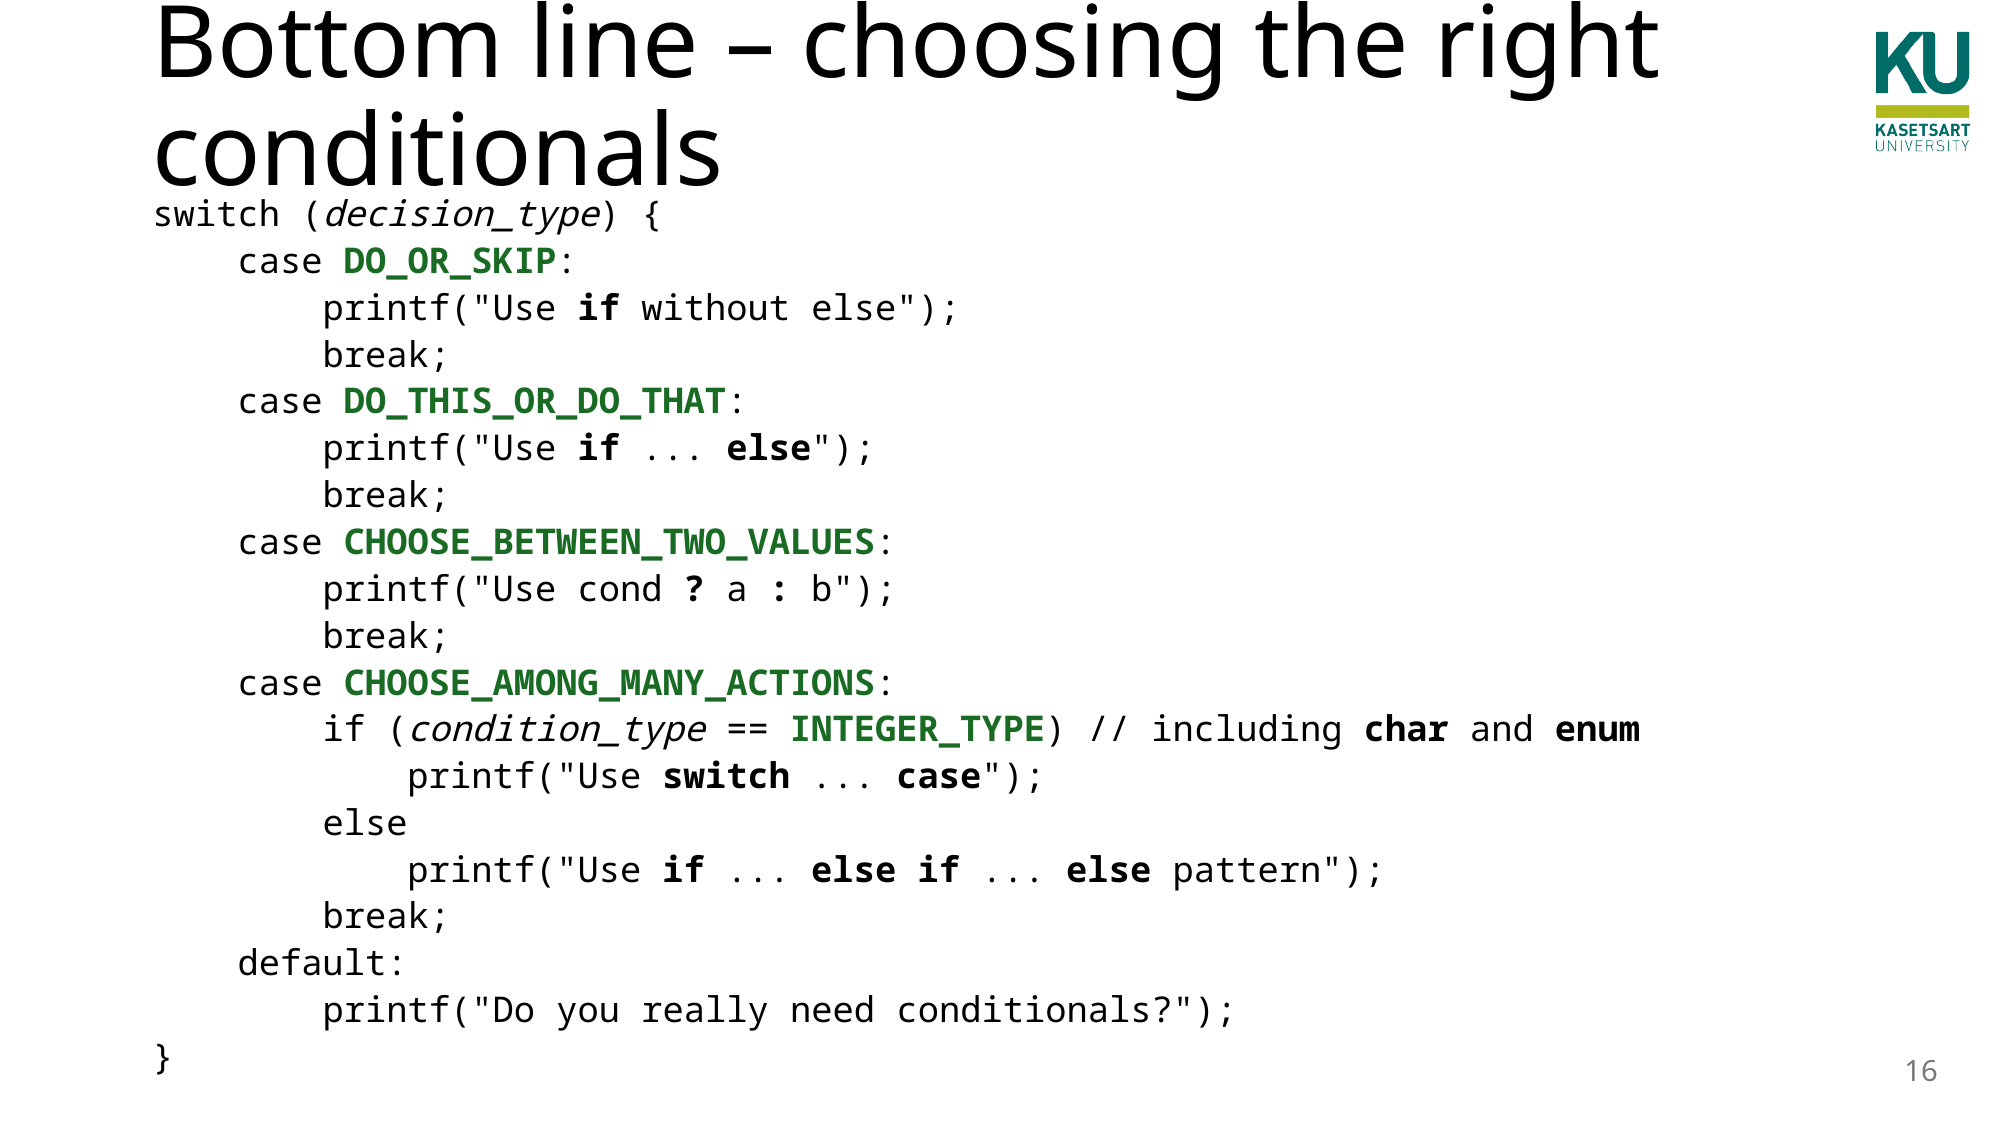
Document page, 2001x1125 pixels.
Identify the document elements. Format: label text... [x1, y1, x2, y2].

list switch (decision_type) { case DO_OR_SKIP: printf("Use if without else"); break; case DO_THIS_OR_DO_THAT: printf("Use if ... else"); break; case CHOOSE_BETWEEN_TWO_VALUES: printf("Use cond ? a : b"); break; case CHOOSE_AMONG_MANY_ACTIONS: if (condition_type == INTEGER_TYPE) // including char and enum printf("Use switch ... case"); else printf("Use if ... else if ... else pattern"); break; default: printf("Do you really need conditionals?"); } [137, 175, 1863, 1088]
slide_number 16 [1887, 1042, 1955, 1103]
title Bottom line – choosing the right conditionals [137, 37, 1838, 161]
picture [1862, 22, 1980, 161]
